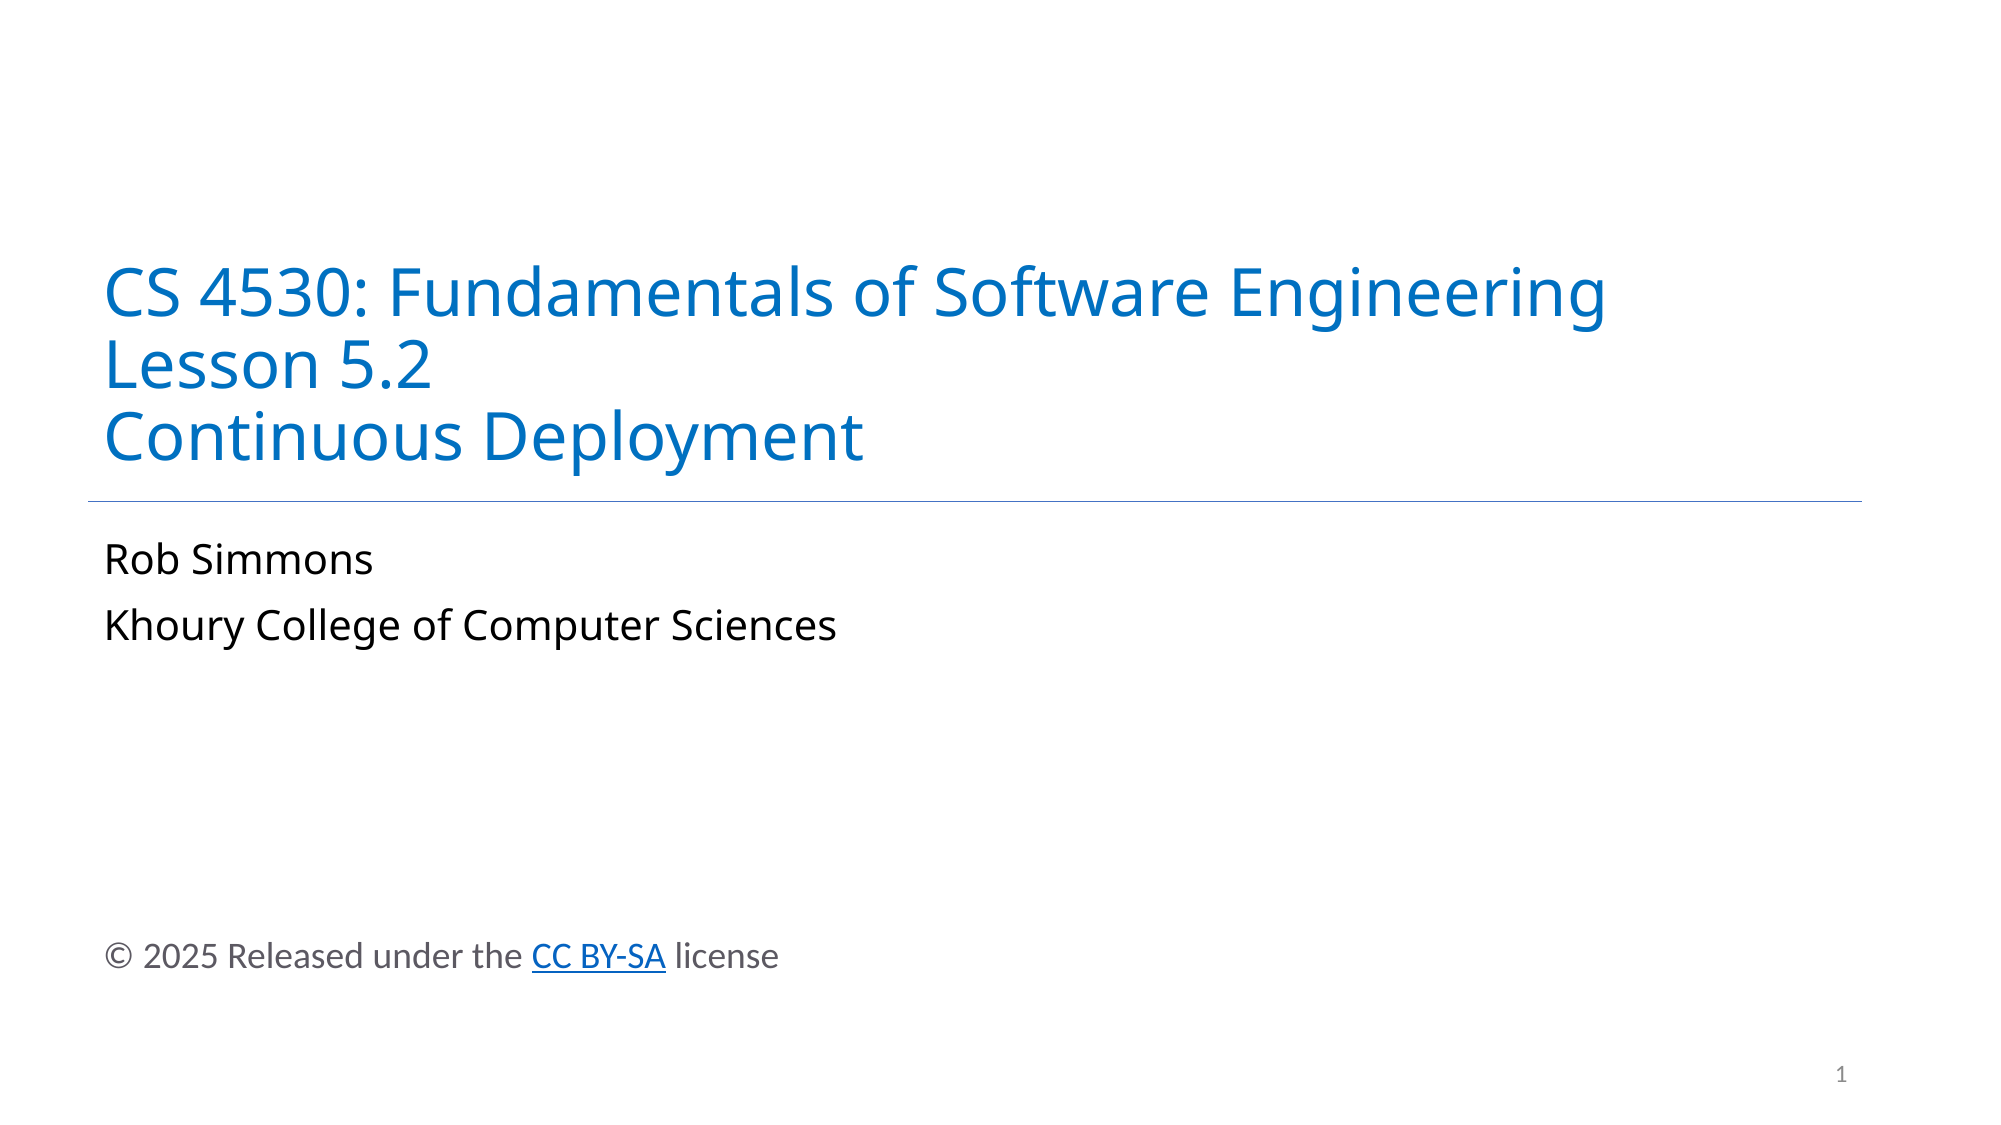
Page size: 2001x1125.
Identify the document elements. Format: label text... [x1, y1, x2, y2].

subtitle Rob Simmons Khoury College of Computer Sciences [88, 531, 1750, 894]
slide_number 1 [1412, 1042, 1863, 1103]
title CS 4530: Fundamentals of Software Engineering Lesson 5.2 Continuous Deployment [88, 109, 1863, 483]
